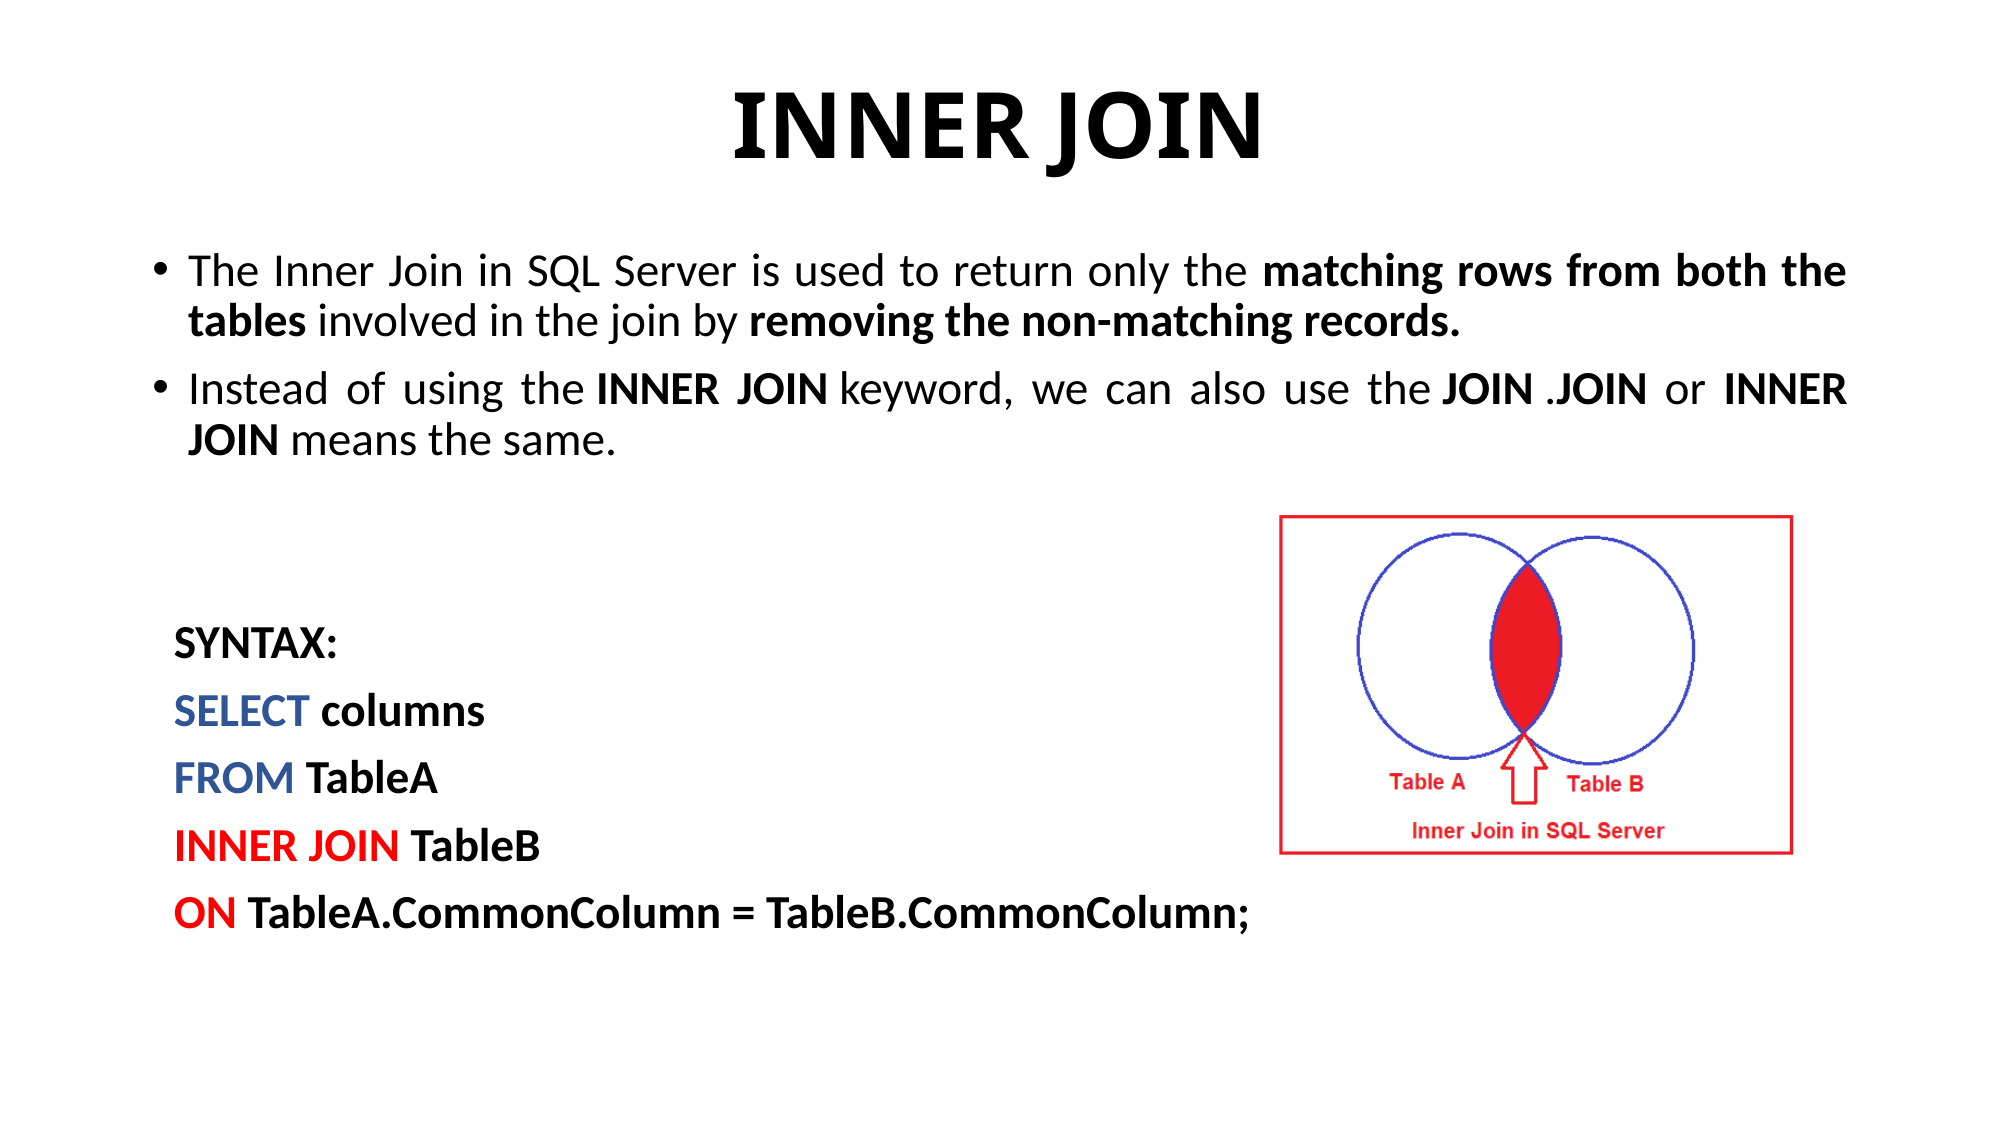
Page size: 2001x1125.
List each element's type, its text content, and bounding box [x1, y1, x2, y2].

list The Inner Join in SQL Server is used to return only the matching rows from both the tables involved in the join by removing the non-matching records. Instead of using the INNER JOIN keyword, we can also use the JOIN .JOIN or INNER JOIN means the same. SYNTAX: SELECT columns FROM TableA INNER JOIN TableB ON TableA.CommonColumn = TableB.CommonColumn; [137, 237, 1863, 952]
title INNER JOIN [137, 20, 1863, 237]
picture [1275, 514, 1803, 858]
